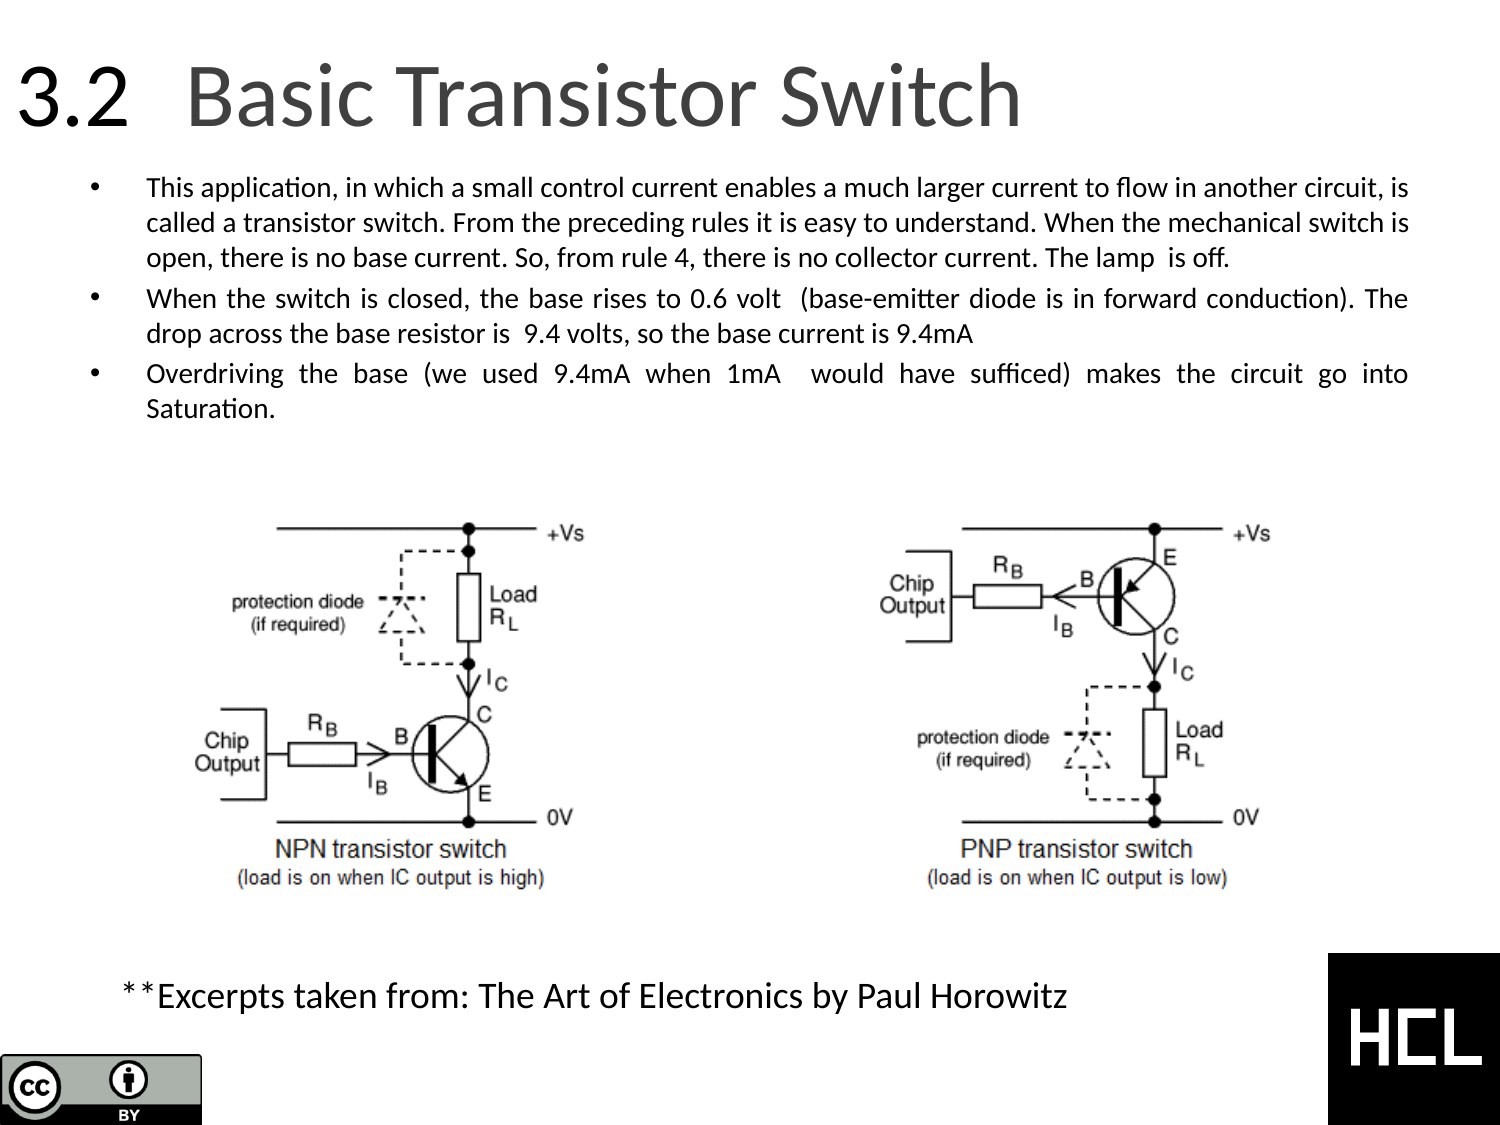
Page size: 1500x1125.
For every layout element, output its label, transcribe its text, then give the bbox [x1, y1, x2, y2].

picture [0, 1054, 202, 1125]
picture [879, 459, 1293, 906]
title 3.2 Basic Transistor Switch [0, 0, 1500, 183]
picture [182, 479, 602, 902]
text_box **Excerpts taken from: The Art of Electronics by Paul Horowitz [105, 964, 1084, 1024]
picture [1328, 953, 1500, 1125]
list This application, in which a small control current enables a much larger current to flow in another circuit, is called a transistor switch. From the preceding rules it is easy to understand. When the mechanical switch is open, there is no base current. So, from rule 4, there is no collector current. The lamp is off. When the switch is closed, the base rises to 0.6 volt (base-emitter diode is in forward conduction). The drop across the base resistor is 9.4 volts, so the base current is 9.4mA Overdriving the base (we used 9.4mA when 1mA would have sufficed) makes the circuit go into Saturation. [75, 160, 1425, 646]
